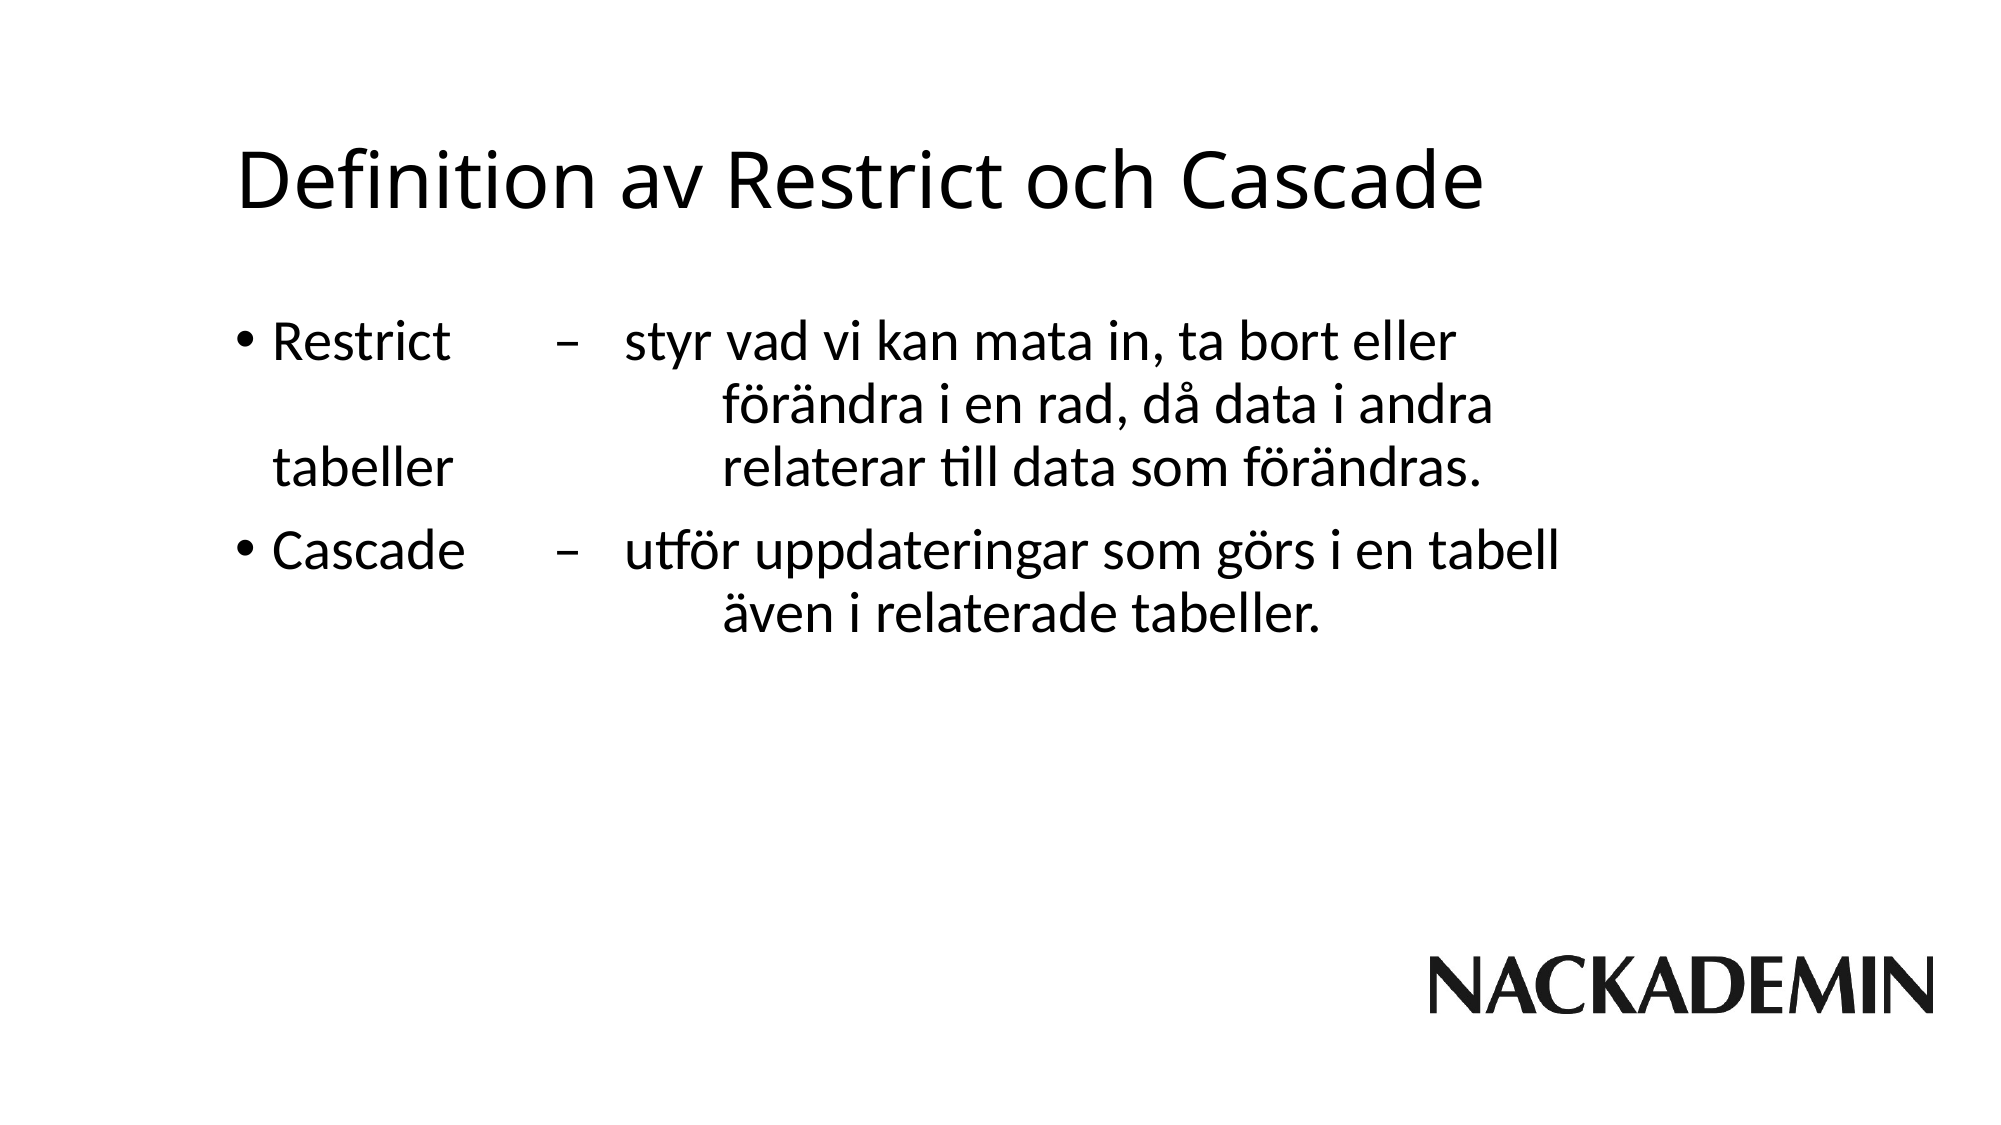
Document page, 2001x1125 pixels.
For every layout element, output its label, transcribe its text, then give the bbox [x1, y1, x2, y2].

title Definition av Restrict och Cascade [220, 101, 1696, 265]
picture [1429, 955, 1933, 1014]
list Restrict – styr vad vi kan mata in, ta bort eller förändra i en rad, då data i andra tabeller relaterar till data som förändras. Cascade – utför uppdateringar som görs i en tabell även i relaterade tabeller. [220, 302, 1608, 691]
